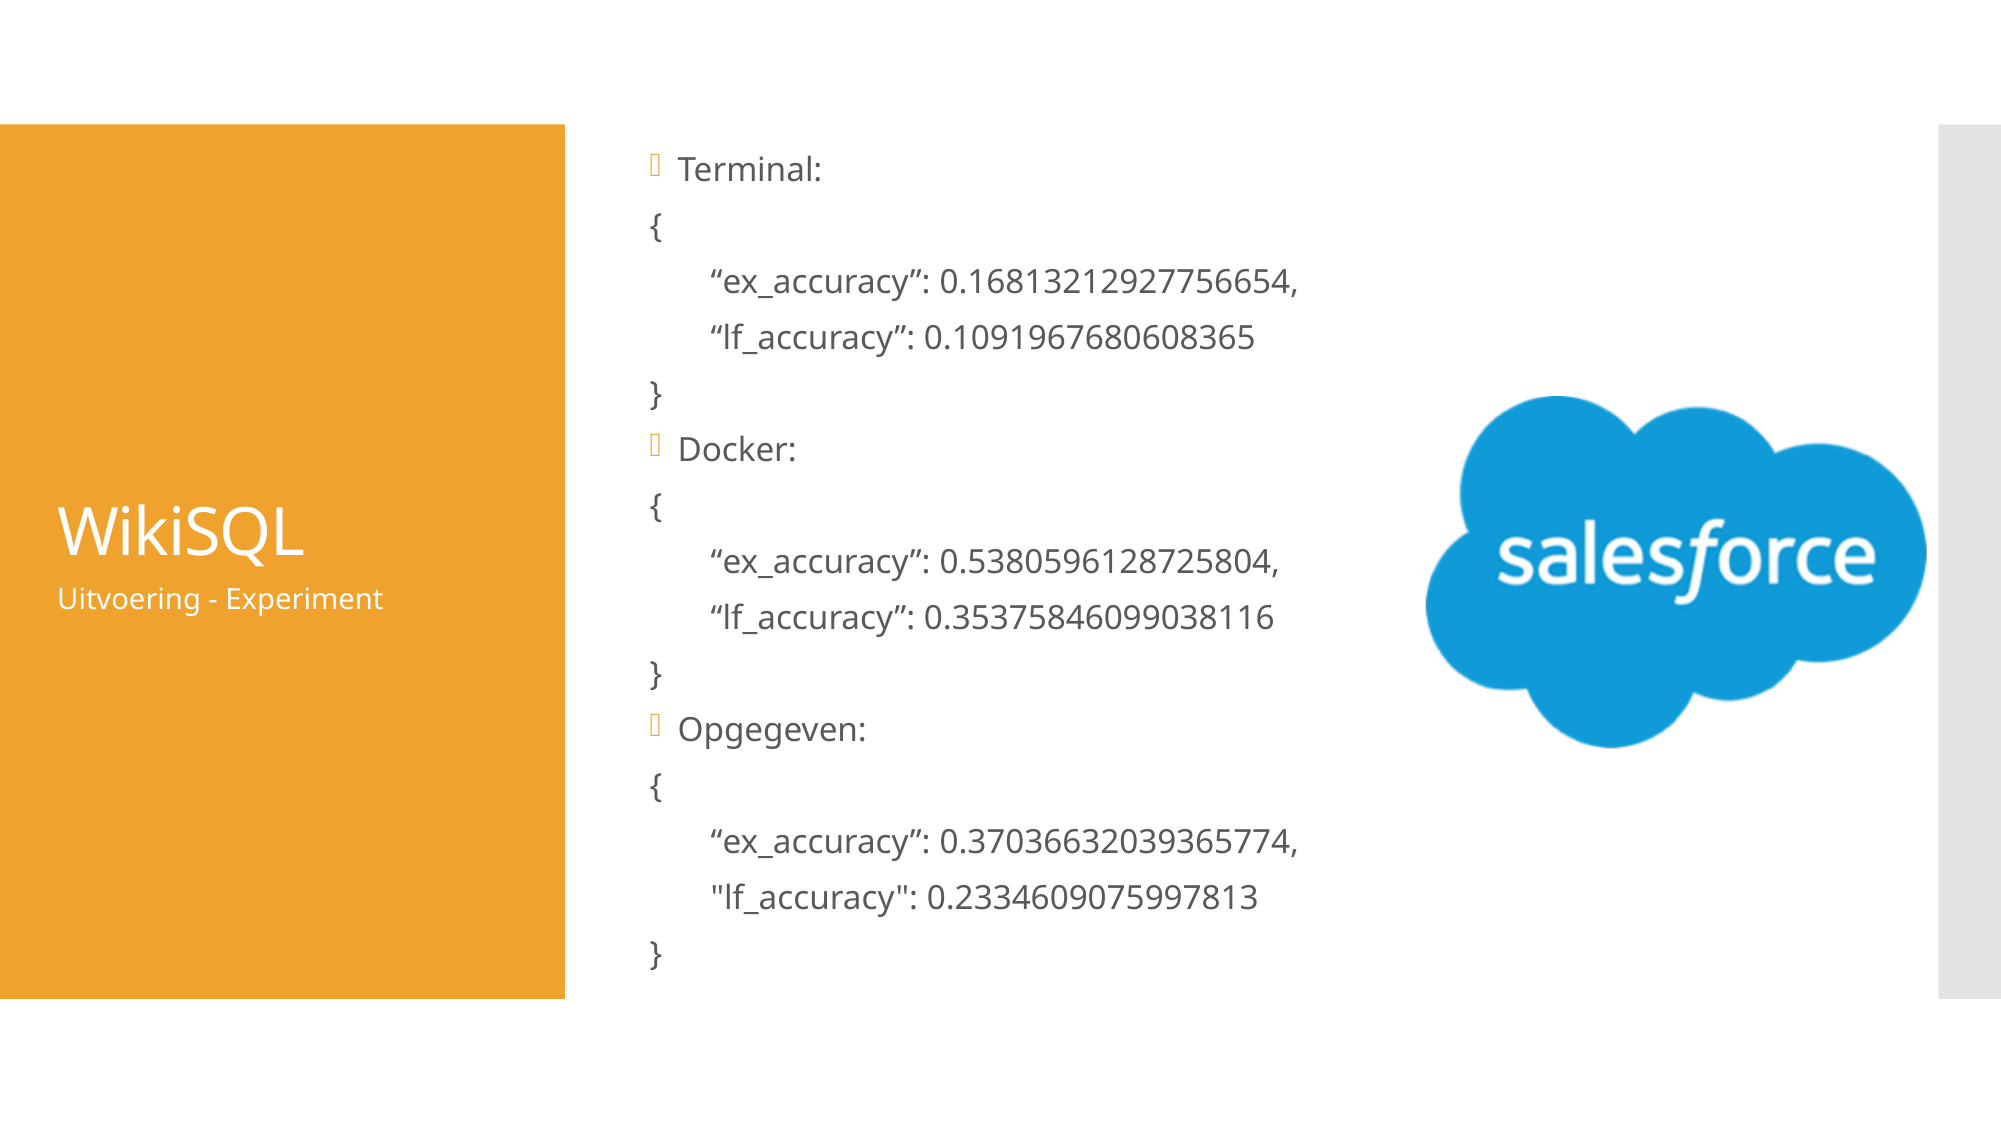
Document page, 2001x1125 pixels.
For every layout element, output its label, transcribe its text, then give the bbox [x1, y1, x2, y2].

title WikiSQL [41, 187, 507, 573]
picture [1674, 518, 1726, 605]
picture [1395, 396, 1959, 750]
picture [1538, 537, 1577, 586]
picture [1584, 518, 1596, 585]
picture [1498, 537, 1534, 586]
picture [1602, 537, 1644, 586]
list Terminal: { “ex_accuracy”: 0.16813212927756654, “lf_accuracy”: 0.1091967680608365 } Docker: { “ex_accuracy”: 0.5380596128725804, “lf_accuracy”: 0.35375846099038116 } Opgegeven: { “ex_accuracy”: 0.37036632039365774, "lf_accuracy": 0.2334609075997813 } [634, 142, 1835, 983]
list Uitvoering - Experiment [41, 573, 507, 955]
picture [1796, 537, 1832, 586]
picture [1648, 537, 1684, 586]
picture [1834, 537, 1876, 586]
picture [1718, 537, 1762, 586]
picture [1768, 537, 1796, 585]
